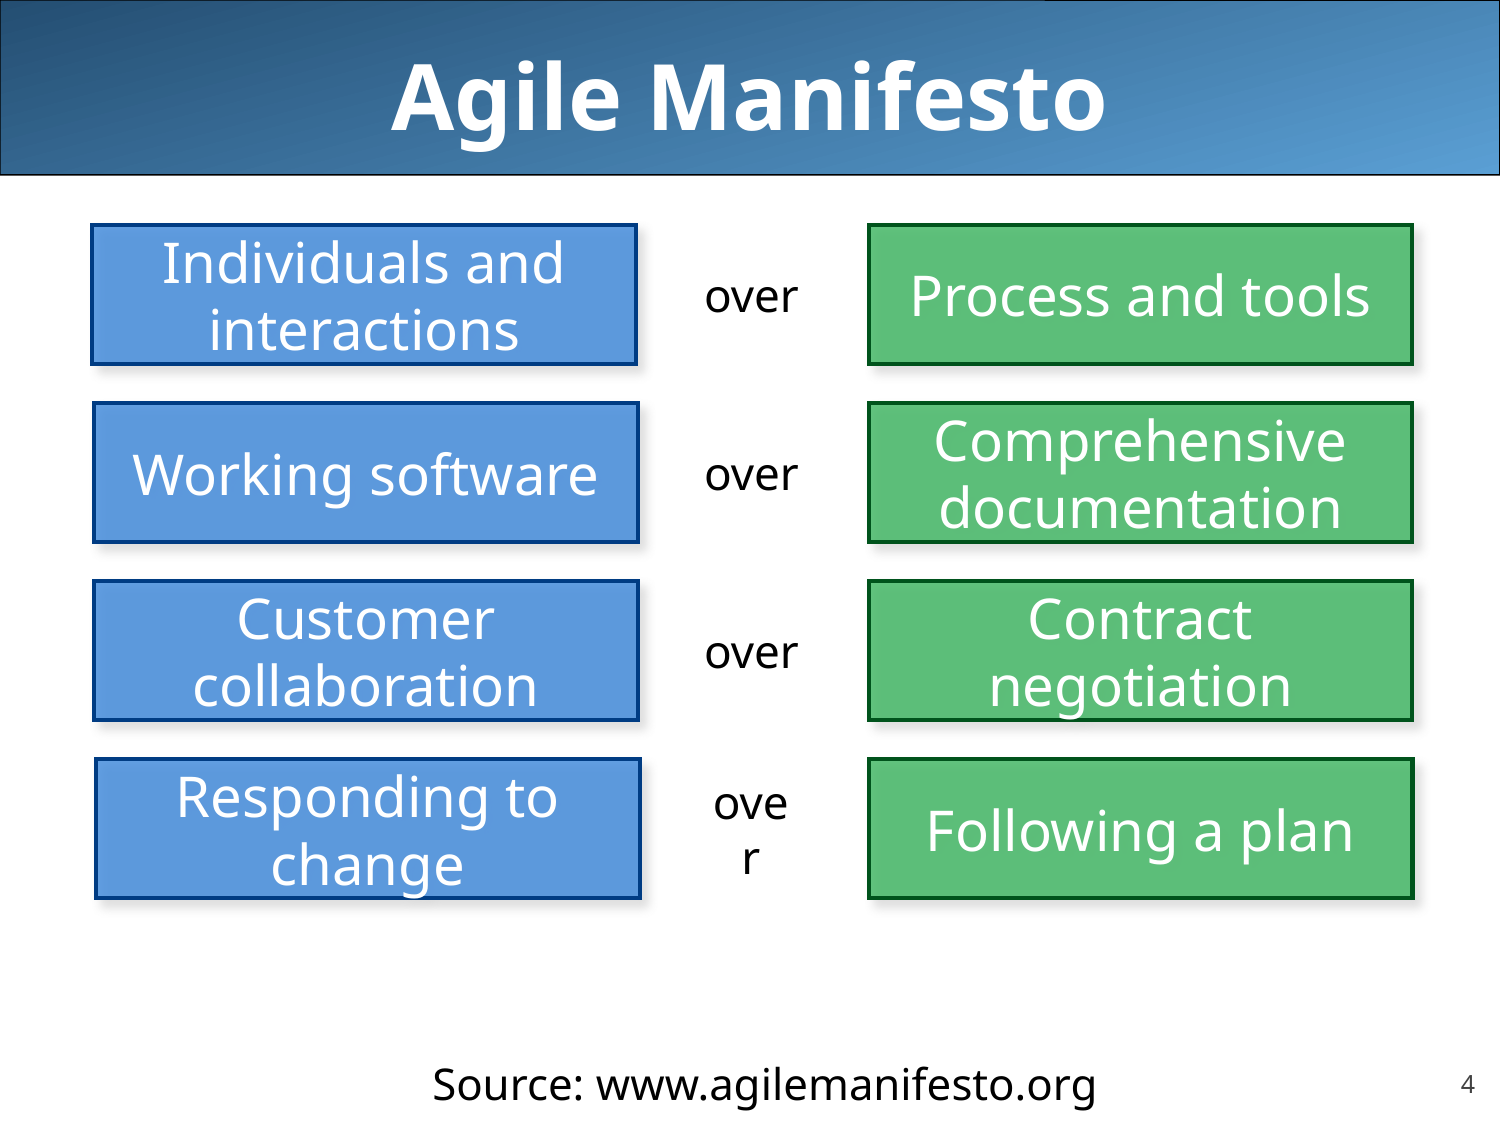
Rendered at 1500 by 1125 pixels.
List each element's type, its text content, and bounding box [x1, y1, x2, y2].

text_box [93, 402, 1413, 543]
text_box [92, 224, 1413, 364]
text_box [95, 759, 1413, 899]
text_box Source: www.agilemanifesto.org [430, 1052, 1100, 1113]
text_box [93, 580, 1413, 721]
title Agile Manifesto [75, 0, 1425, 188]
